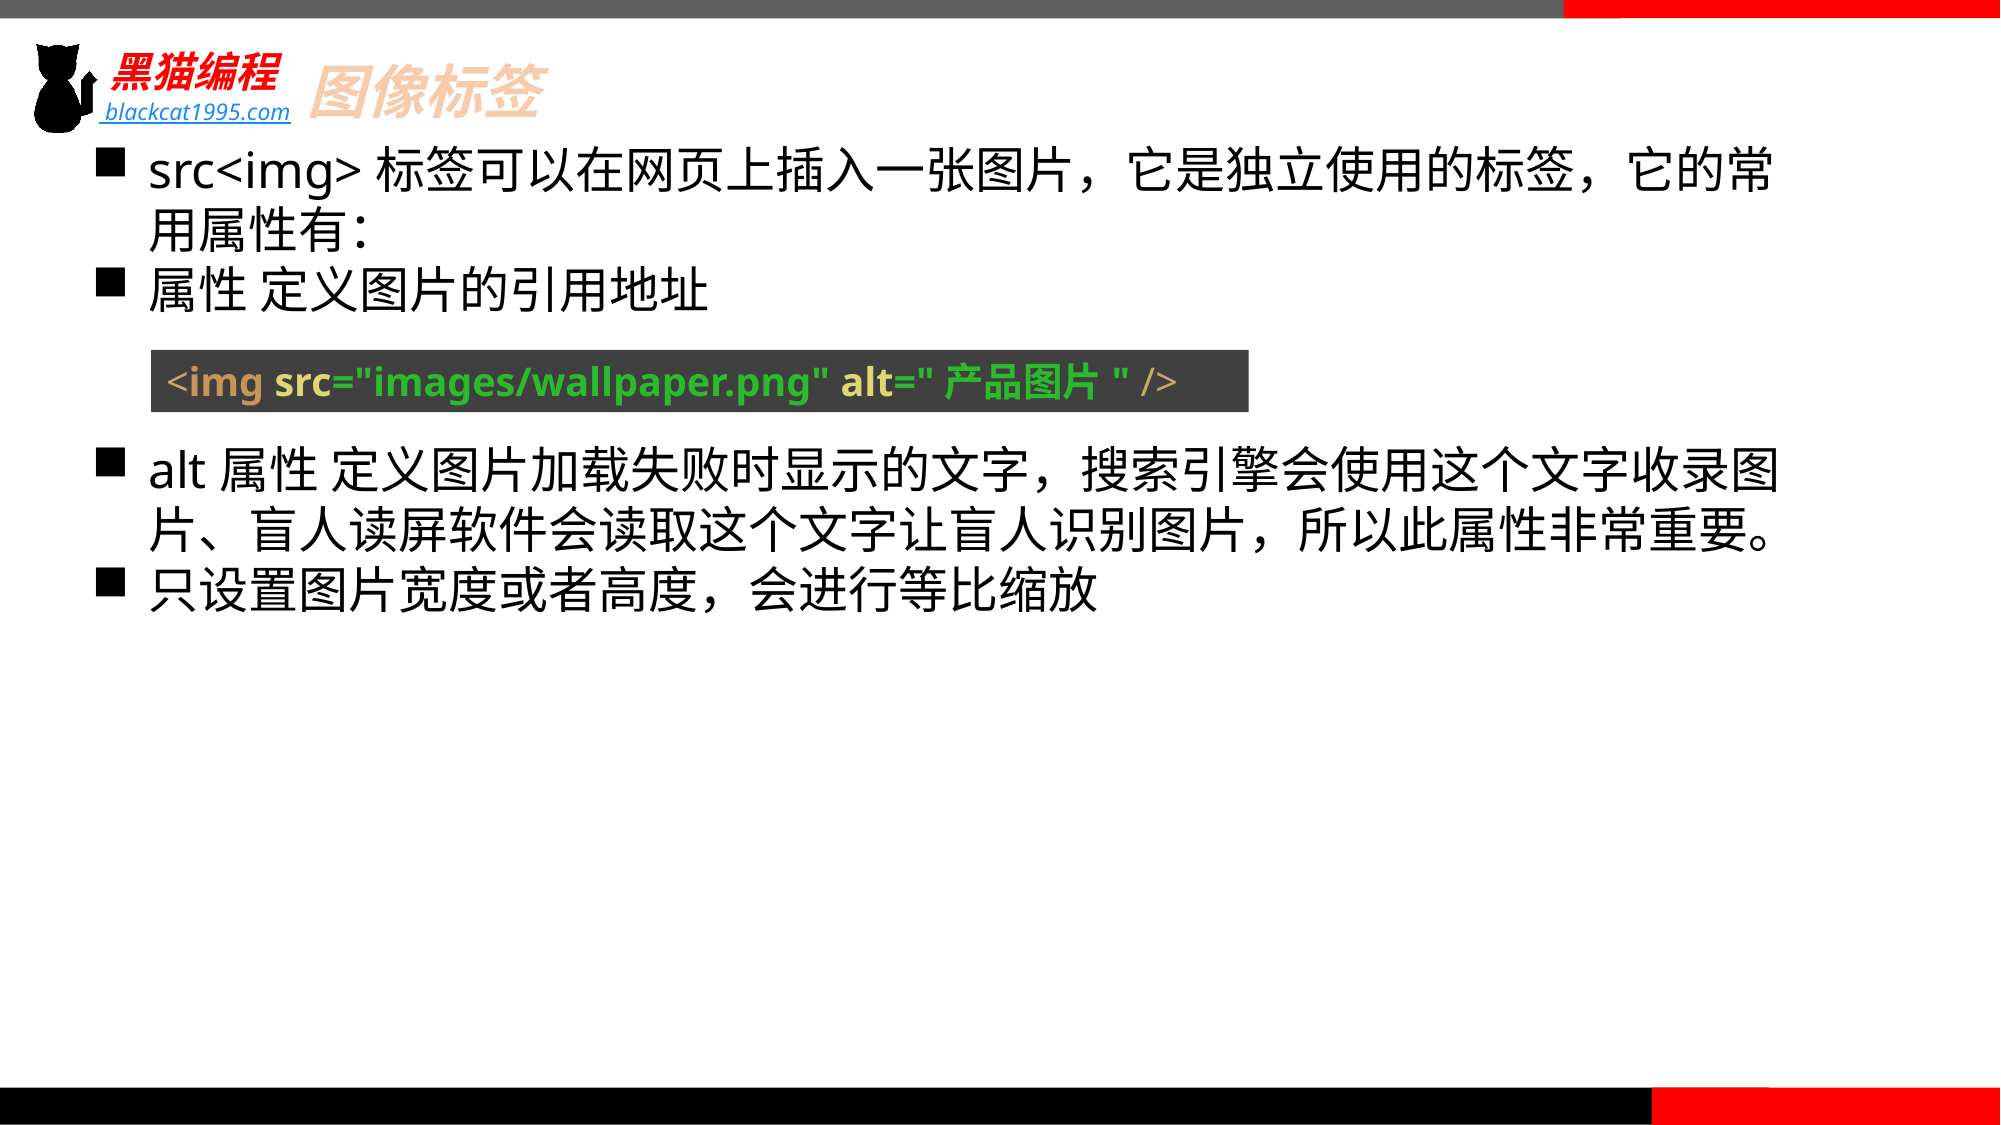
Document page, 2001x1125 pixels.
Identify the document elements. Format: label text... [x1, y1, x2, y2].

text_box <img src="images/wallpaper.png" alt="产品图片" /> [151, 349, 1249, 413]
text_box 图像标签 [293, 56, 990, 131]
picture [21, 44, 110, 133]
text_box src<img>标签可以在网页上插入一张图片，它是独立使用的标签，它的常用属性有： 属性 定义图片的引用地址 alt属性 定义图片加载失败时显示的文字，搜索引擎会使用这个文字收录图片、盲人读屏软件会读取这个文字让盲人识别图片，所以此属性非常重要。 只设置图片宽度或者高度，会进行等比缩放 [77, 131, 1817, 626]
